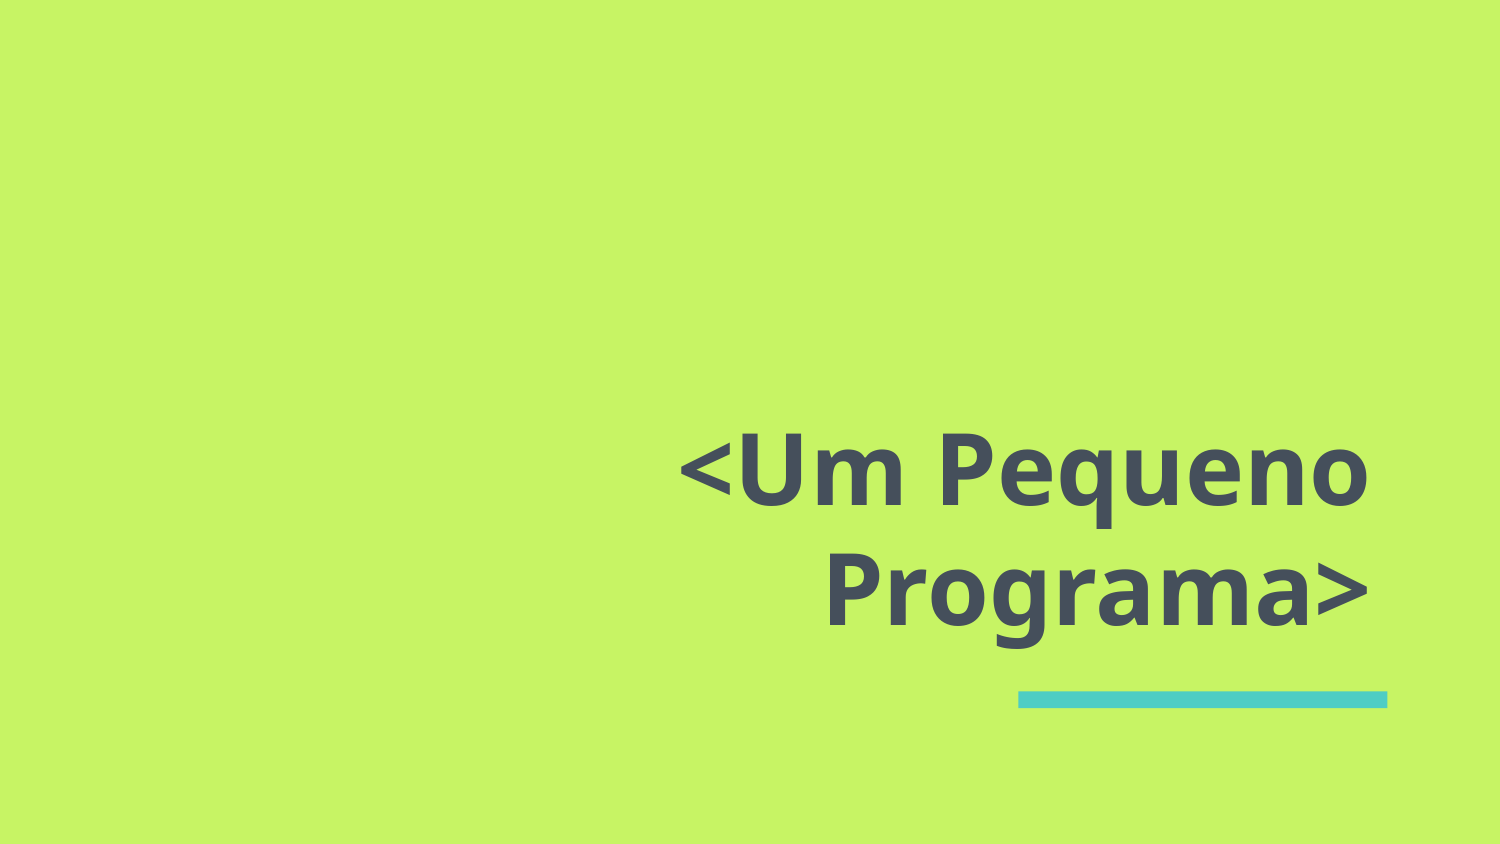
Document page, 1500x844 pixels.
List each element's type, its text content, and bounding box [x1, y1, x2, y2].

title <Um Pequeno Programa> [494, 364, 1388, 661]
